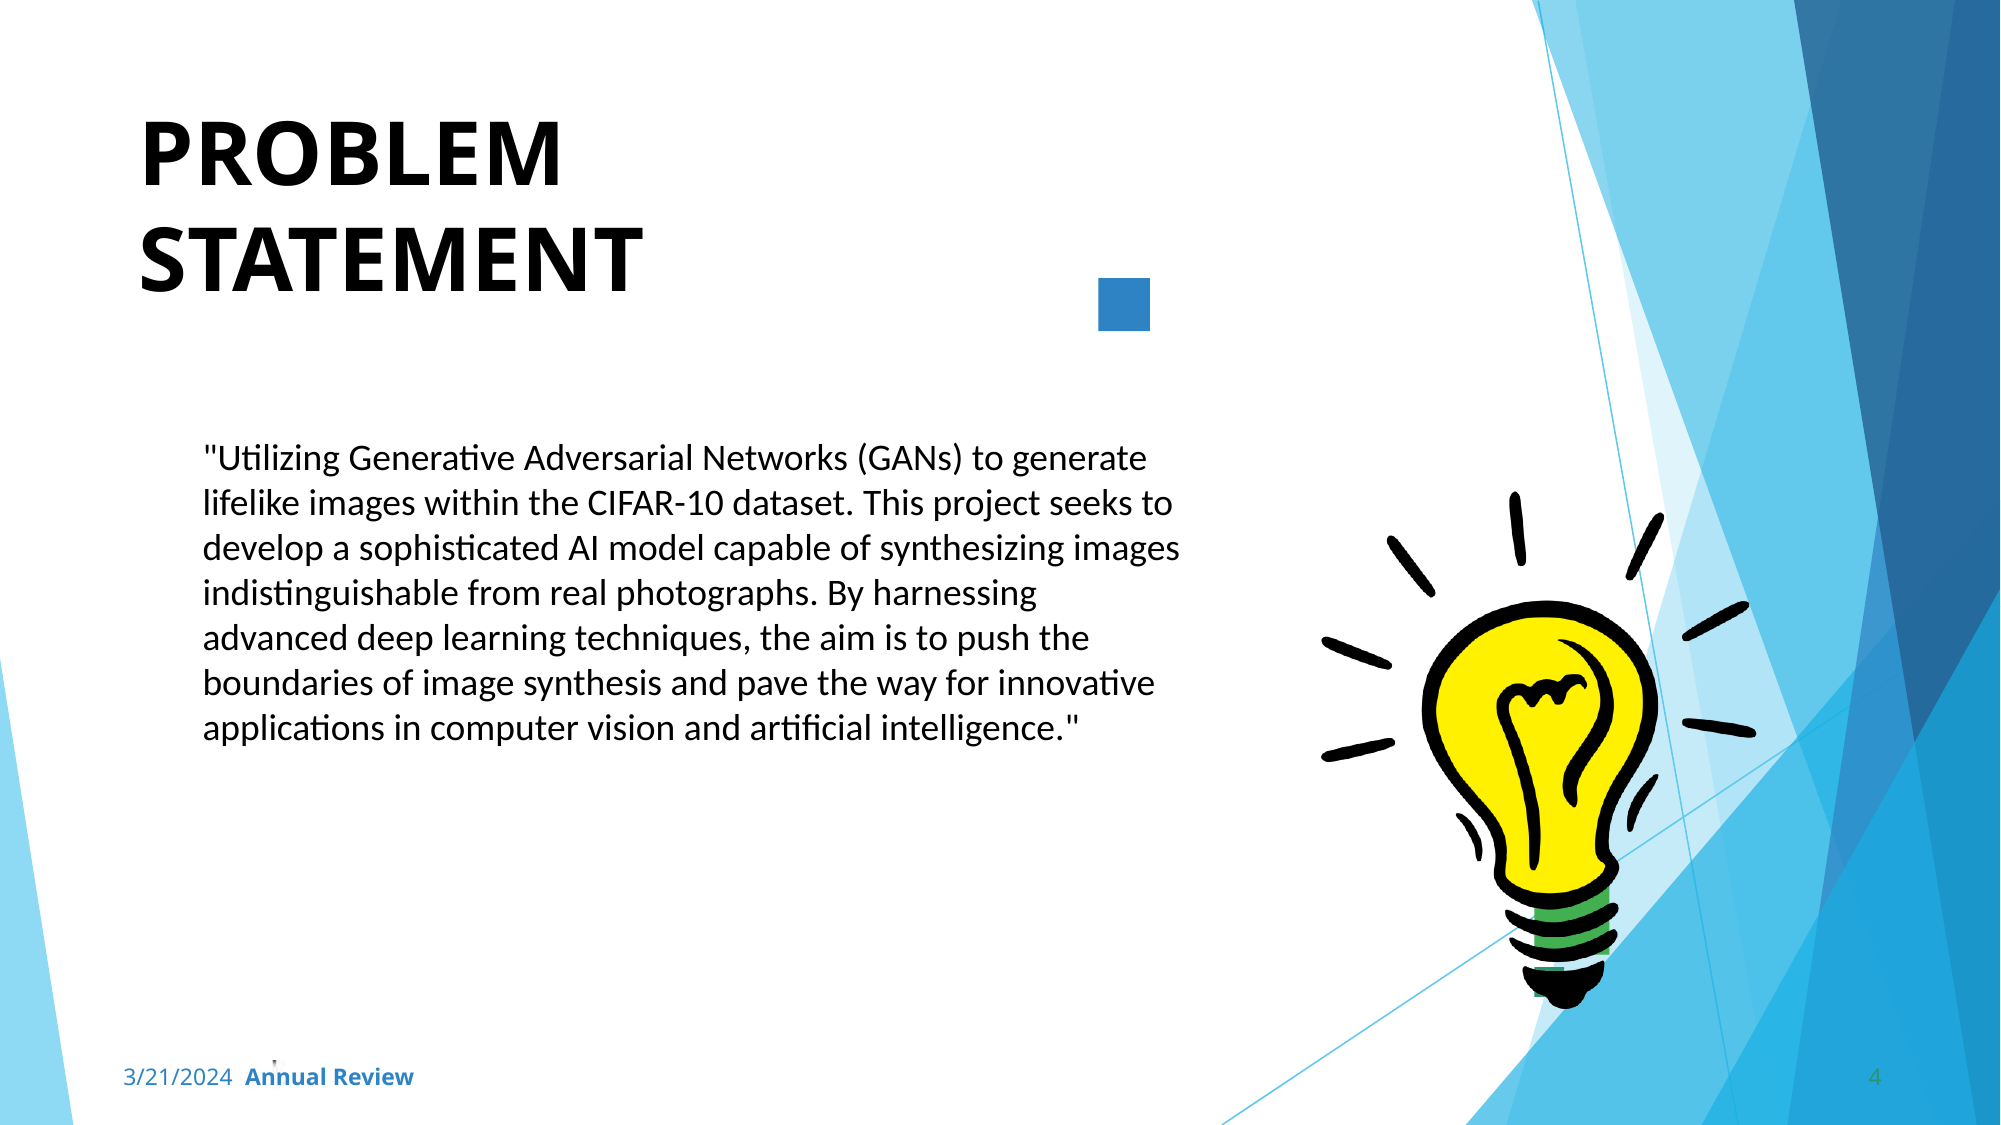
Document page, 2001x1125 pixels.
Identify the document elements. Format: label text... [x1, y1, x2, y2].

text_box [1310, 480, 1765, 1016]
picture [110, 1060, 463, 1094]
title PROBLEM STATEMENT [136, 94, 1062, 310]
text_box [1098, 278, 1150, 332]
text_box "Utilizing Generative Adversarial Networks (GANs) to generate lifelike images within the CIFAR-10 dataset. This project seeks to develop a sophisticated AI model capable of synthesizing images indistinguishable from real photographs. By harnessing advanced deep learning techniques, the aim is to push the boundaries of image synthesis and pave the way for innovative applications in computer vision and artificial intelligence." [187, 424, 1200, 755]
slide_number 4 [1862, 1061, 1888, 1125]
